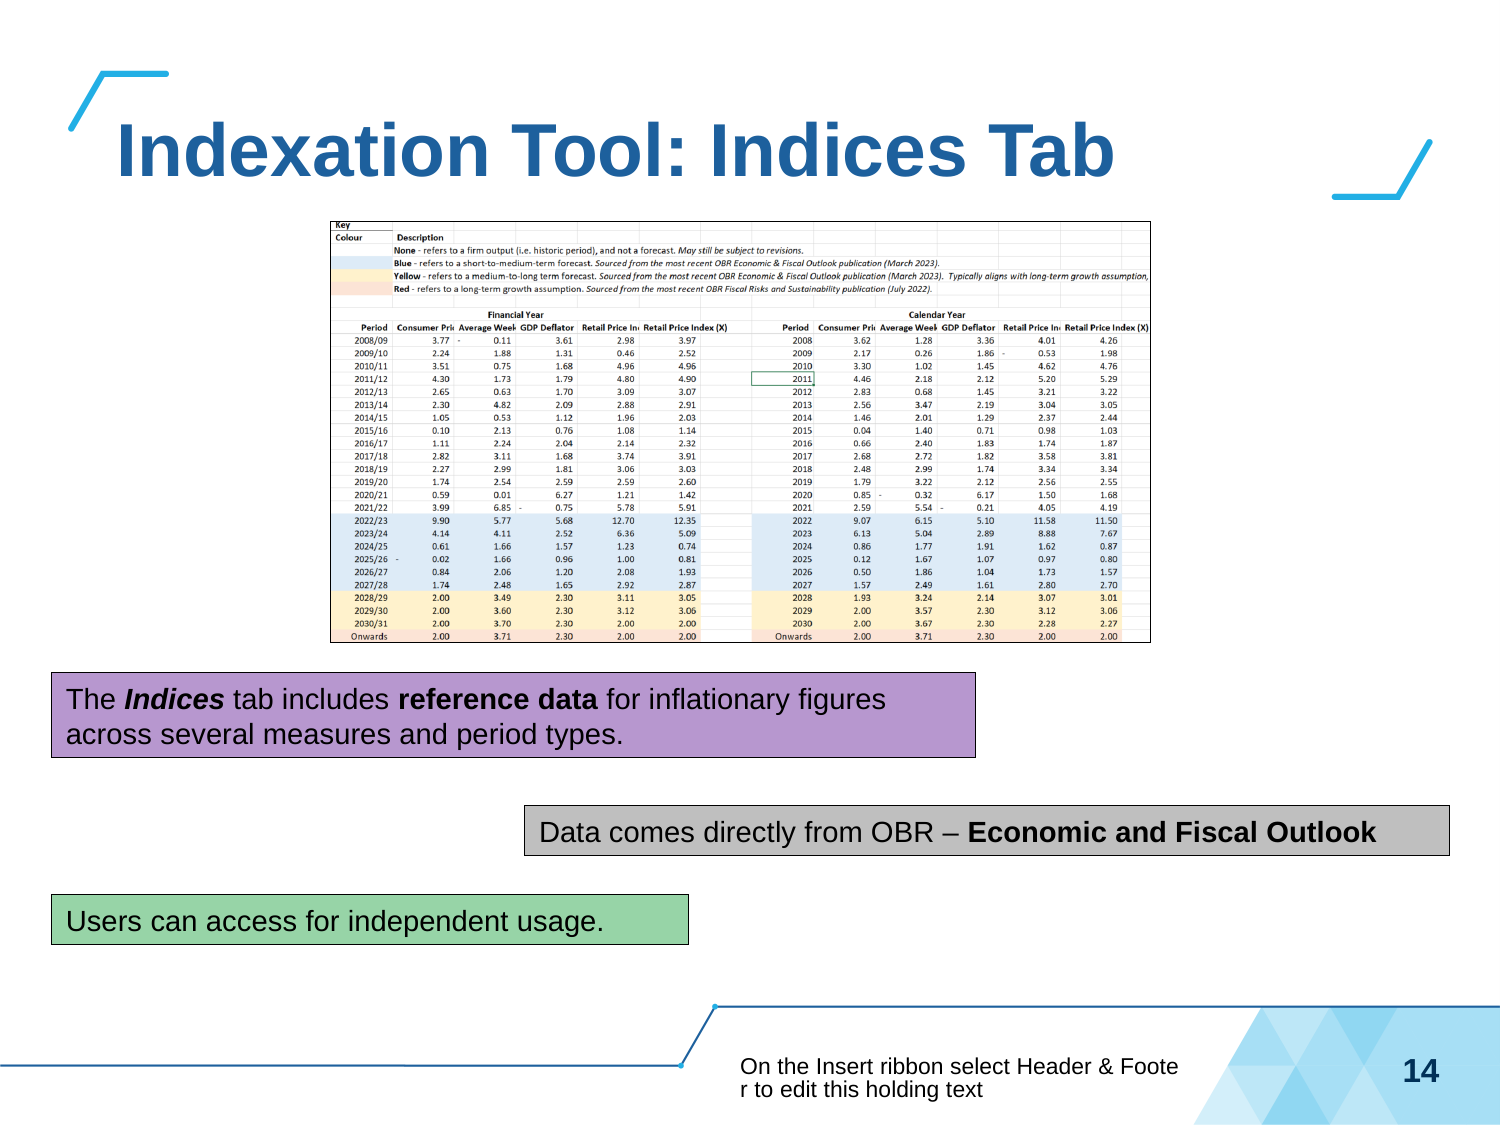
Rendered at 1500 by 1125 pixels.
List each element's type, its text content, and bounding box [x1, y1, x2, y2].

text_box Users can access for independent usage. [51, 894, 689, 945]
picture [0, 0, 1500, 1125]
slide_number 14 [1398, 1048, 1444, 1091]
footer On the Insert ribbon select Header & Footer to edit this holding text [740, 1038, 1183, 1093]
text_box The Indices tab includes reference data for inflationary figures across several measures and period types. [51, 672, 976, 758]
title Indexation Tool: Indices Tab [116, 111, 1399, 189]
text_box Data comes directly from OBR – Economic and Fiscal Outlook [524, 805, 1450, 856]
